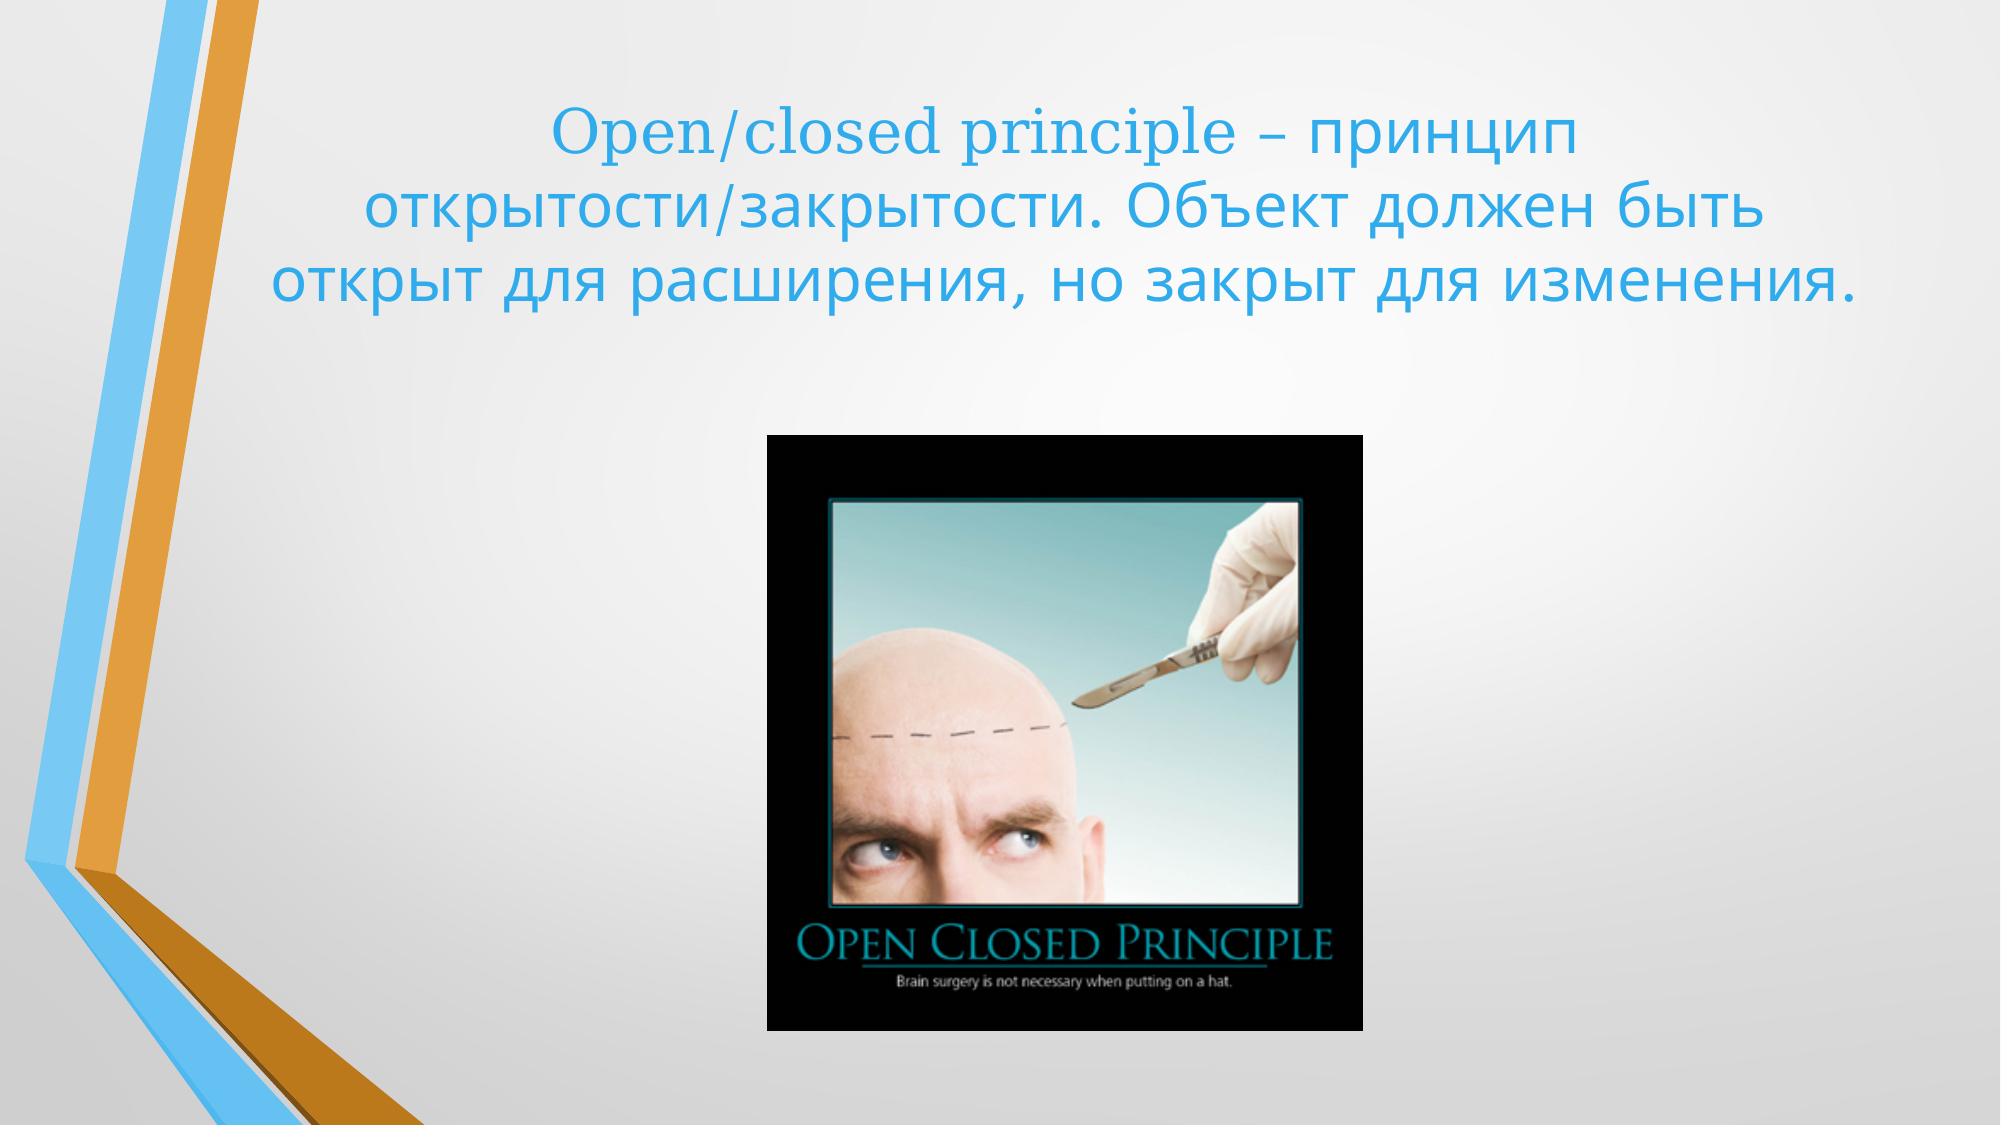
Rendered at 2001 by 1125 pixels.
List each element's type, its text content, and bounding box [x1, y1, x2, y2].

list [767, 435, 1363, 1031]
title Open/closed principle – принцип открытости/закрытости. Объект должен быть открыт для расширения, но закрыт для изменения. [243, 58, 1887, 347]
